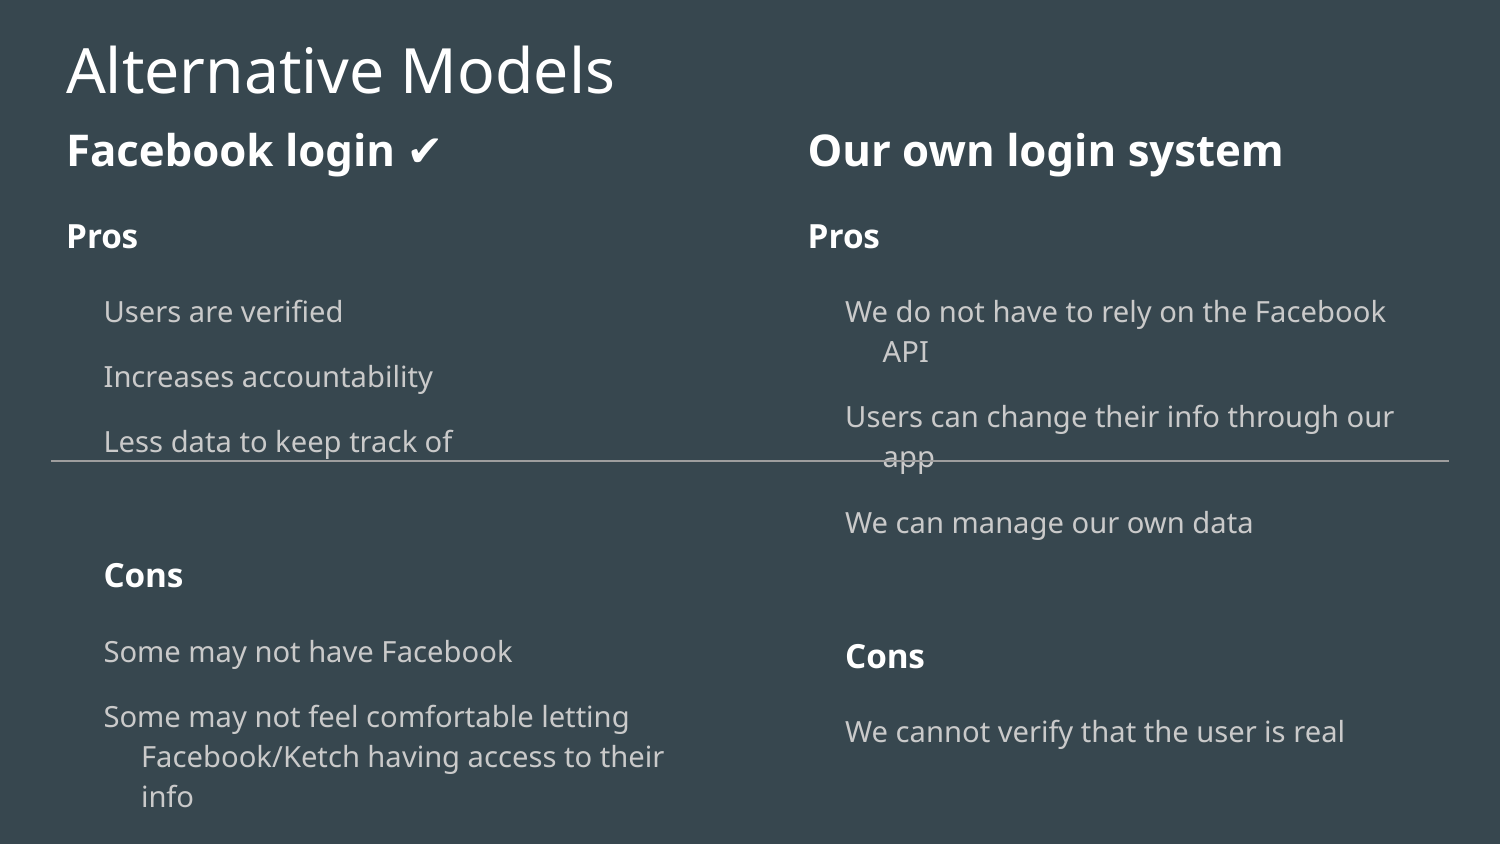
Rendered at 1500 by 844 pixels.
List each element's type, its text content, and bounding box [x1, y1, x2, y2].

list Our own login system Pros We do not have to rely on the Facebook API Users can change their info through our app We can manage our own data Cons We cannot verify that the user is real [792, 100, 1449, 460]
list Facebook login ✔ Pros Users are verified Increases accountability Less data to keep track of Cons Some may not have Facebook Some may not feel comfortable letting Facebook/Ketch having access to their info [51, 100, 708, 460]
list Our own login system Pros We do not have to rely on the Facebook API Users can change their info through our app We can manage our own data Cons We cannot verify that the user is real [792, 467, 1449, 822]
list Facebook login ✔ Pros Users are verified Increases accountability Less data to keep track of Cons Some may not have Facebook Some may not feel comfortable letting Facebook/Ketch having access to their info [51, 468, 708, 822]
title Alternative Models [51, 15, 1449, 110]
